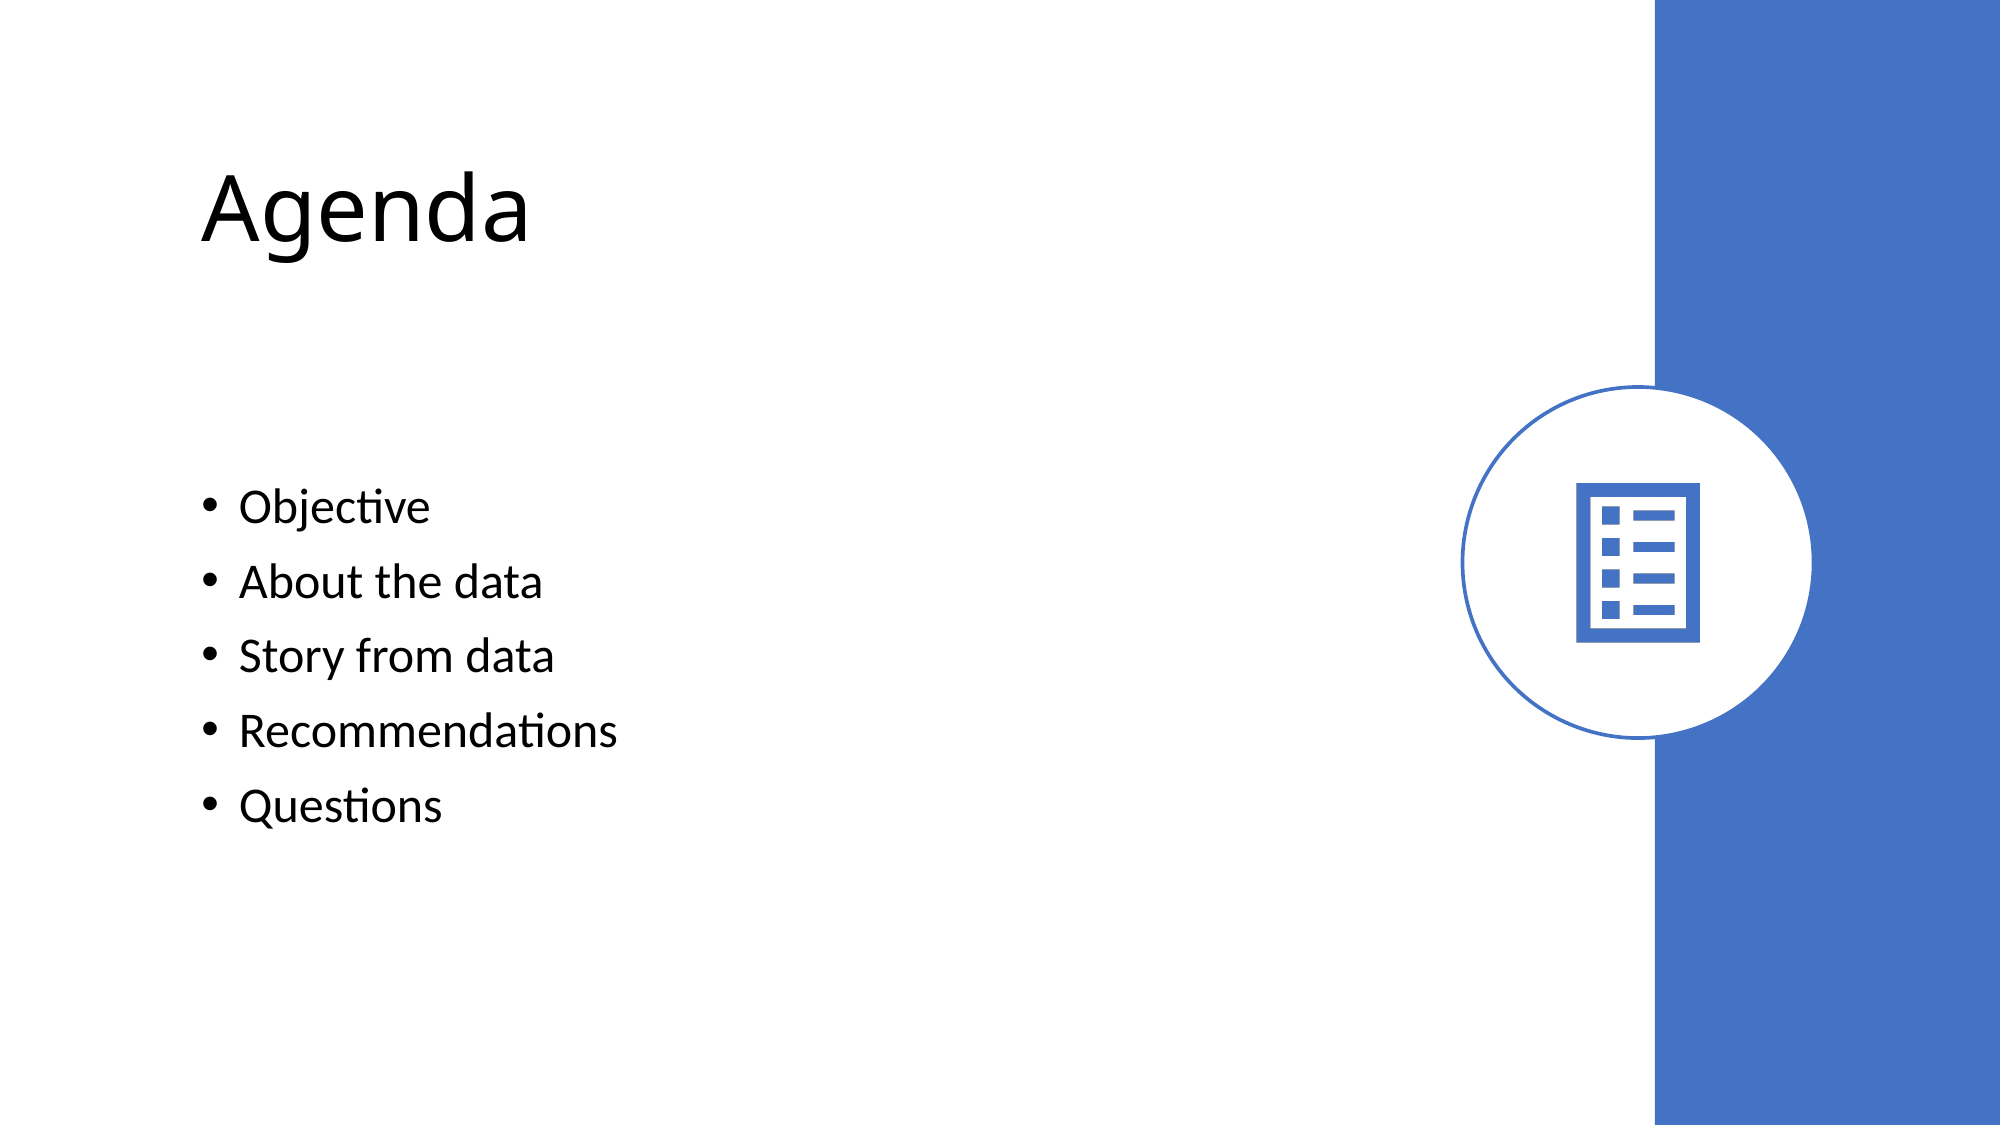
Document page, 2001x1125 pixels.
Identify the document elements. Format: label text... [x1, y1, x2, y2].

text_box [1461, 385, 1815, 740]
title Agenda [186, 102, 1413, 321]
picture [1544, 468, 1732, 657]
list Objective About the data Story from data Recommendations Questions [186, 373, 1248, 940]
text_box [1654, 0, 2000, 1125]
